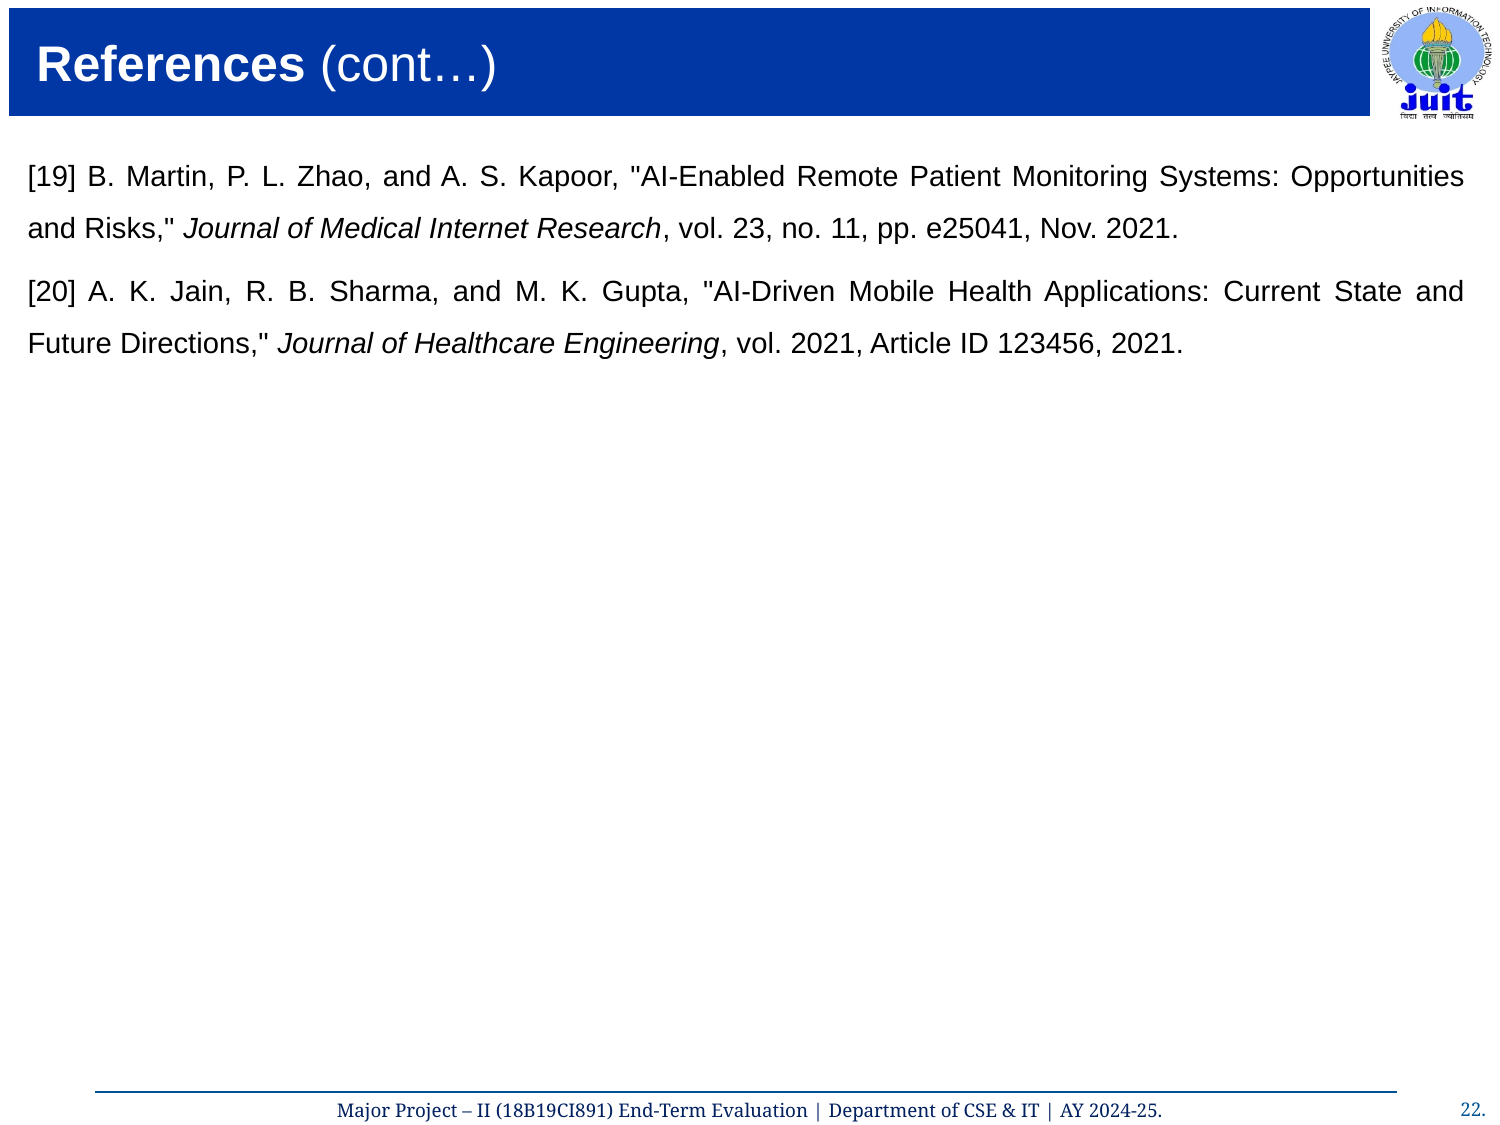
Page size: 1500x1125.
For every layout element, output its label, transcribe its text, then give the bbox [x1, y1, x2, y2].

title References (cont…) [4, 2, 1375, 121]
picture [1375, 7, 1500, 119]
text_box [19] B. Martin, P. L. Zhao, and A. S. Kapoor, "AI-Enabled Remote Patient Monitoring Systems: Opportunities and Risks," Journal of Medical Internet Research, vol. 23, no. 11, pp. e25041, Nov. 2021. [20] A. K. Jain, R. B. Sharma, and M. K. Gupta, "AI-Driven Mobile Health Applications: Current State and Future Directions," Journal of Healthcare Engineering, vol. 2021, Article ID 123456, 2021. [12, 131, 1482, 1083]
